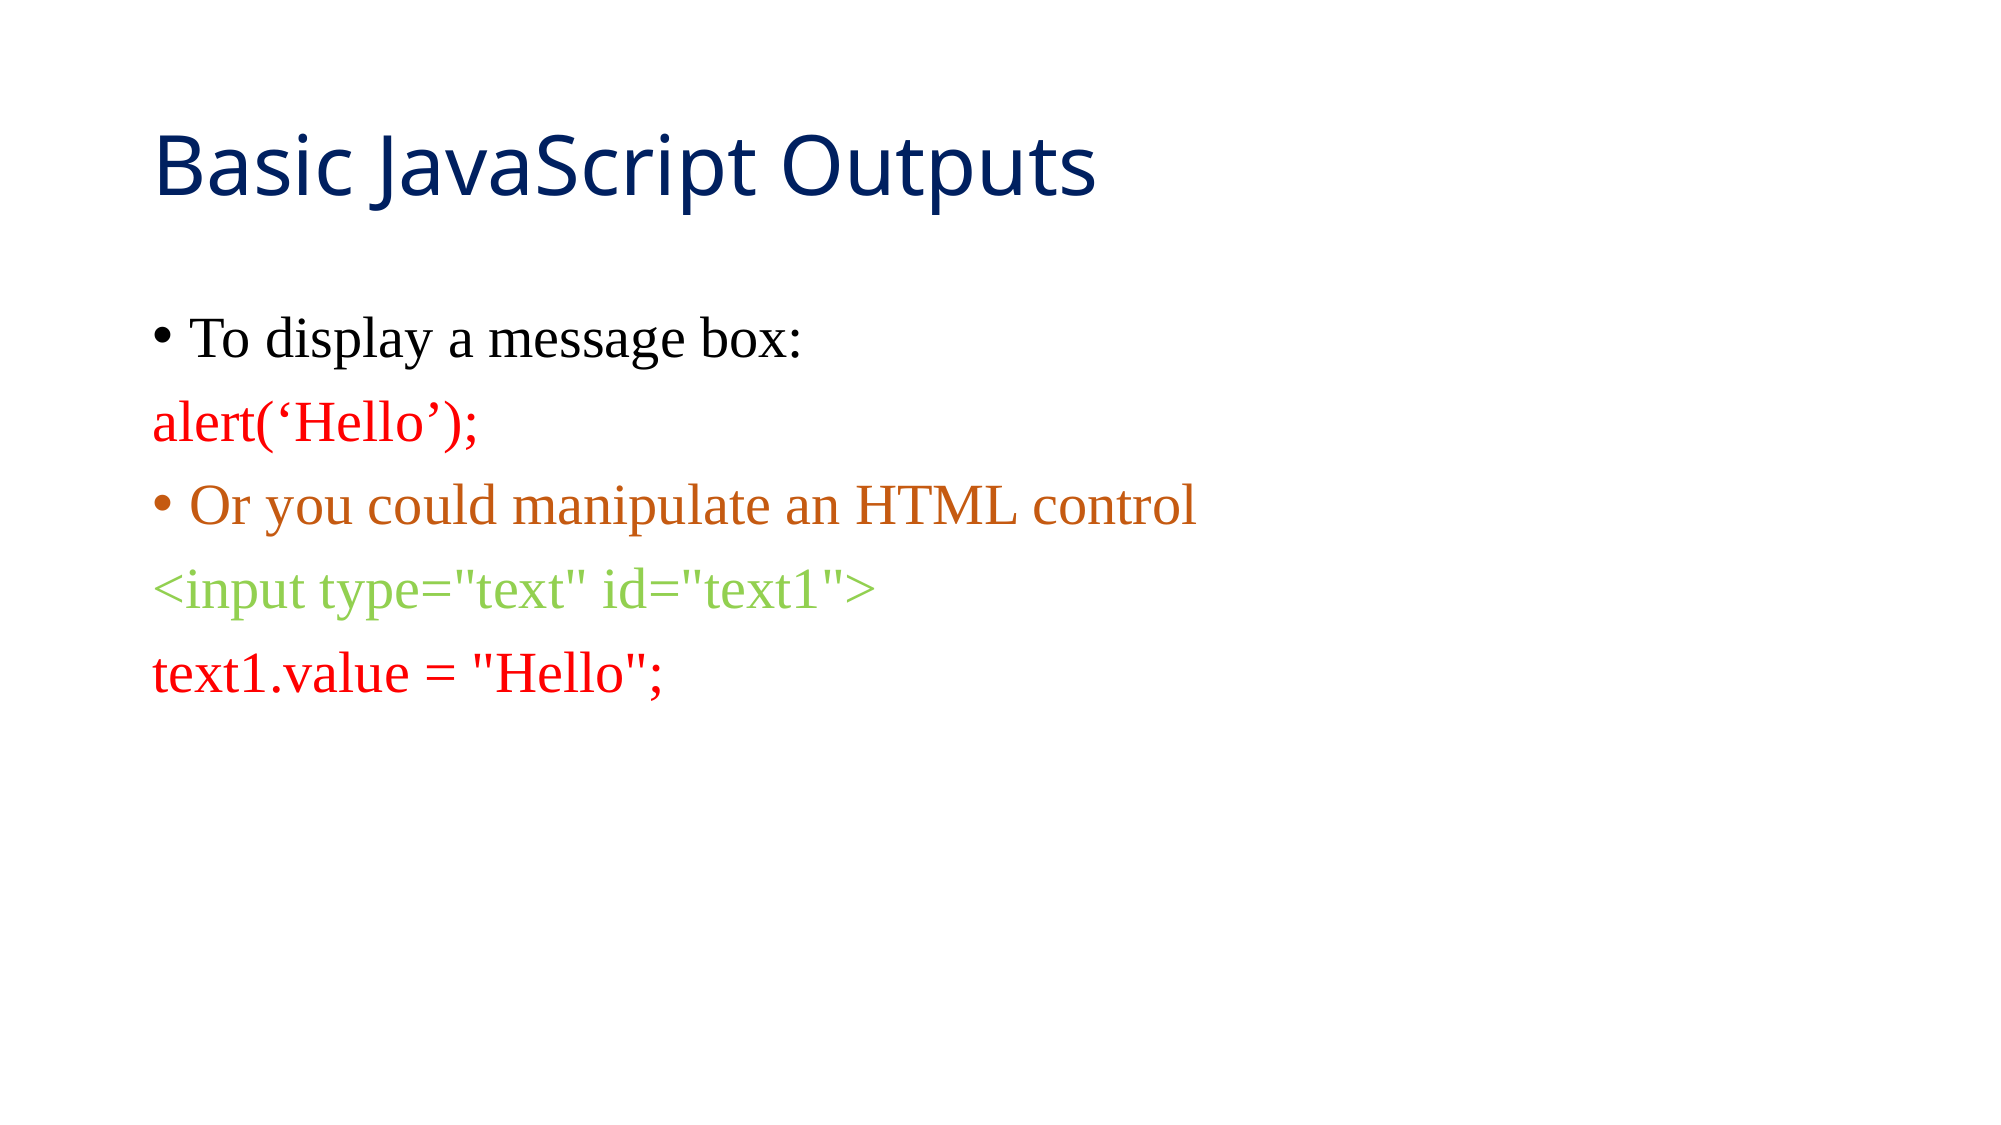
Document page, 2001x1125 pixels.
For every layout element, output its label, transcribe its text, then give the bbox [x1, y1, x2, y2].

title Basic JavaScript Outputs [137, 59, 1863, 278]
list To display a message box: alert(‘Hello’); Or you could manipulate an HTML control <input type="text" id="text1"> text1.value = "Hello"; [137, 299, 1863, 1014]
